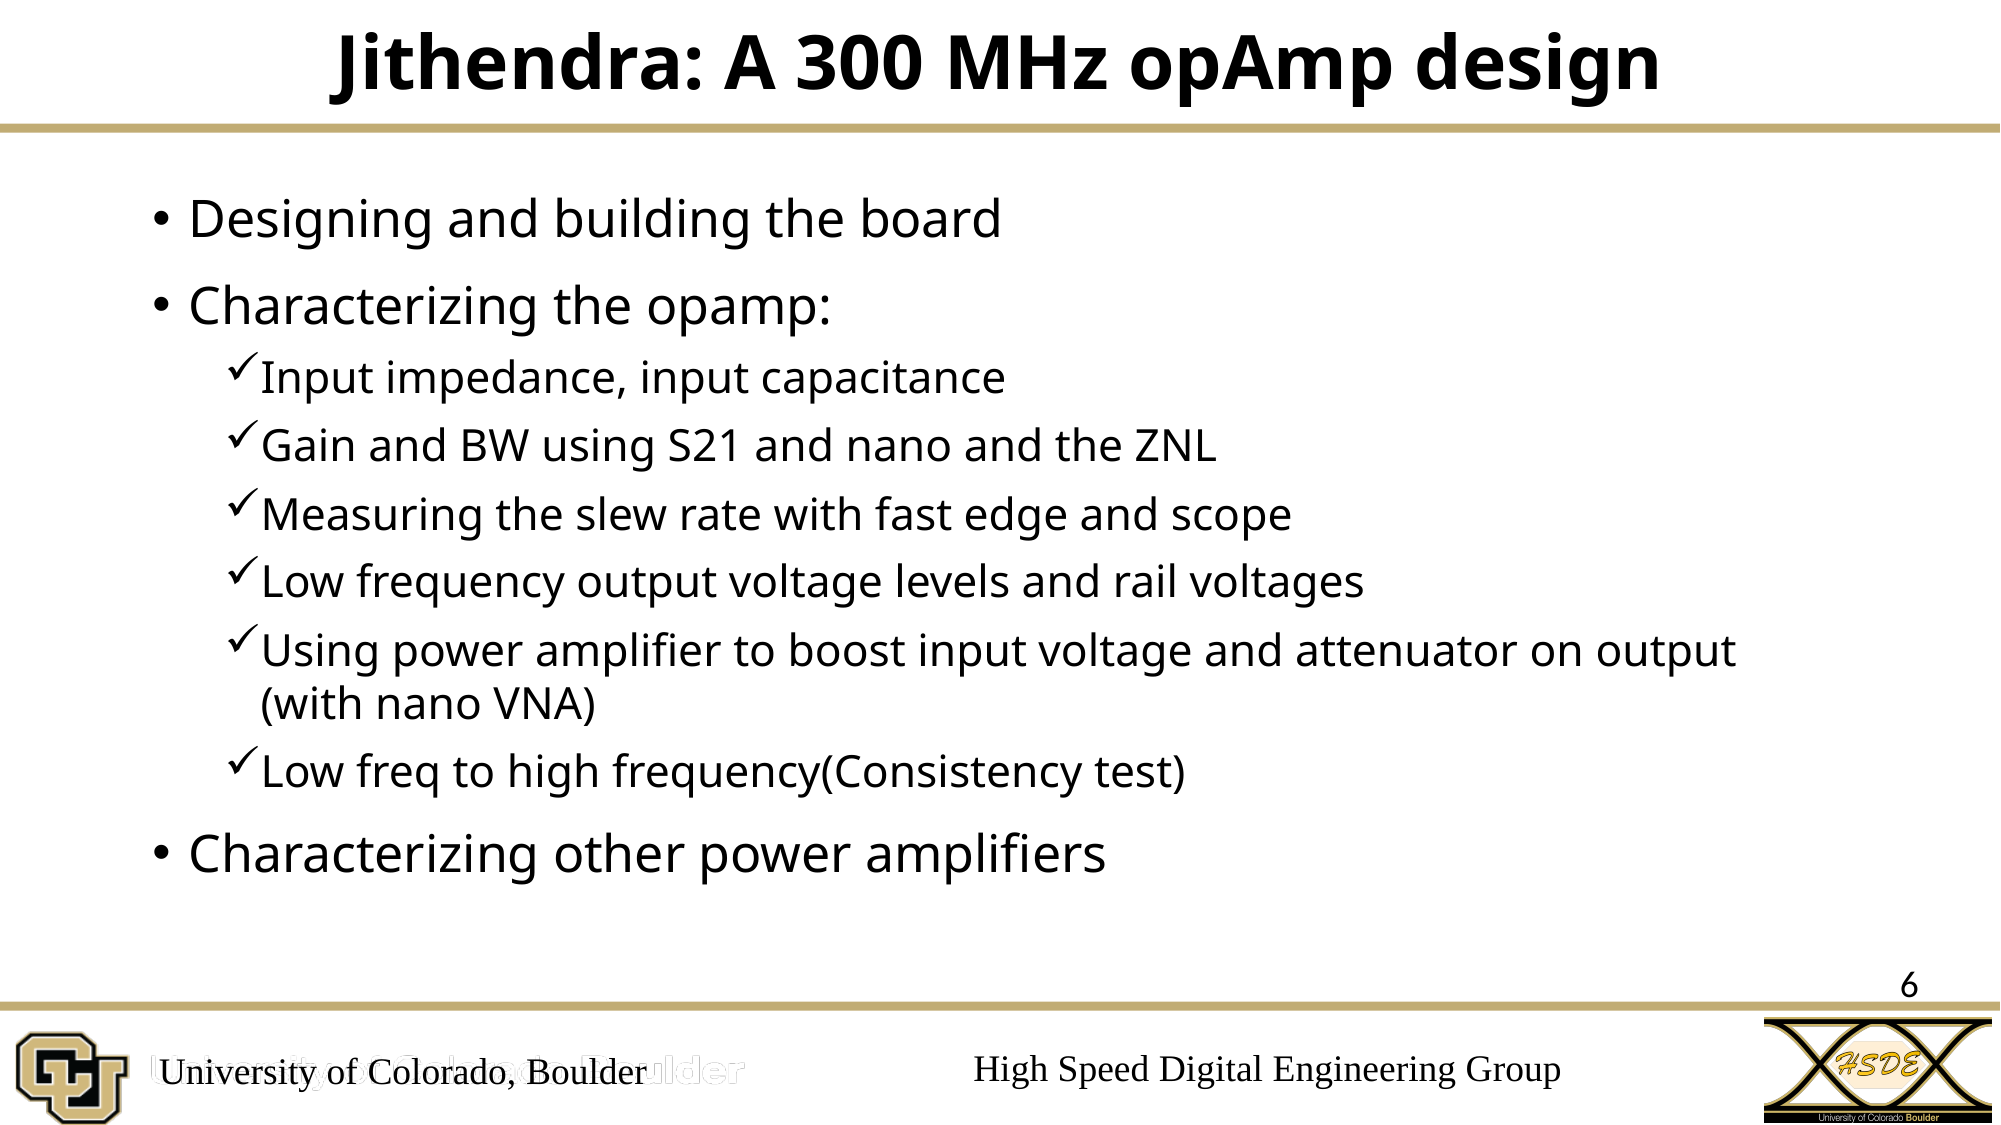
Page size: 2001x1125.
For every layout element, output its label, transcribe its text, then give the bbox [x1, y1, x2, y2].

list Designing and building the board Characterizing the opamp: Input impedance, input capacitance Gain and BW using S21 and nano and the ZNL Measuring the slew rate with fast edge and scope Low frequency output voltage levels and rail voltages Using power amplifier to boost input voltage and attenuator on output (with nano VNA) Low freq to high frequency(Consistency test) Characterizing other power amplifiers [137, 178, 1863, 893]
picture [1764, 1017, 1992, 1123]
slide_number 6 [1885, 952, 2000, 1013]
title Jithendra: A 300 MHz opAmp design [0, 9, 2000, 120]
picture [15, 1011, 794, 1125]
